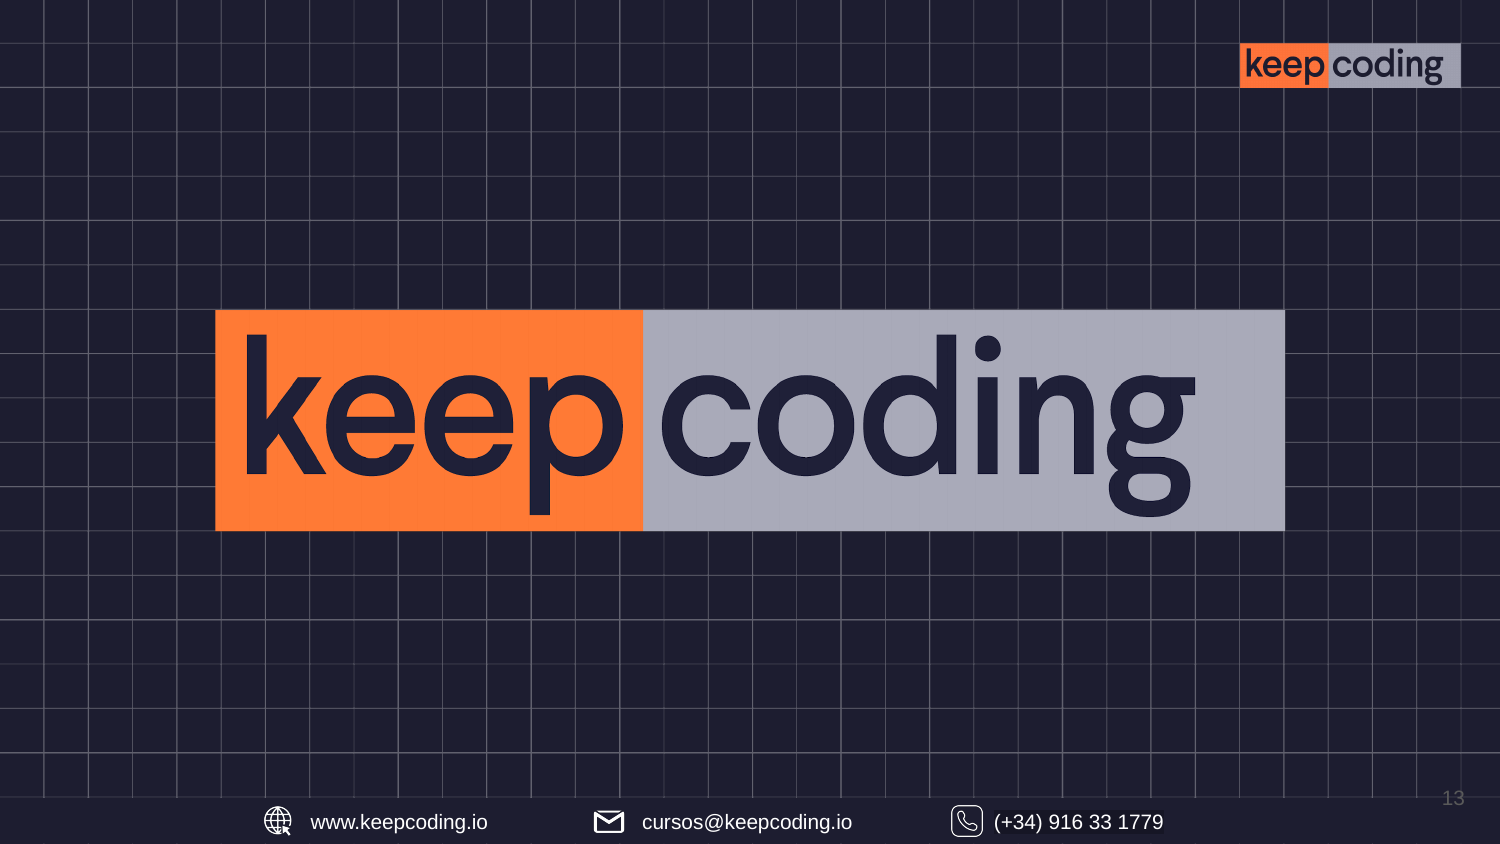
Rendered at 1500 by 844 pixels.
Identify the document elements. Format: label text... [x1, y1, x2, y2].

picture [138, 238, 1366, 603]
slide_number ‹#› [1389, 764, 1480, 830]
picture [1240, 43, 1461, 88]
picture [948, 802, 986, 840]
picture [259, 802, 296, 840]
picture [590, 802, 628, 840]
